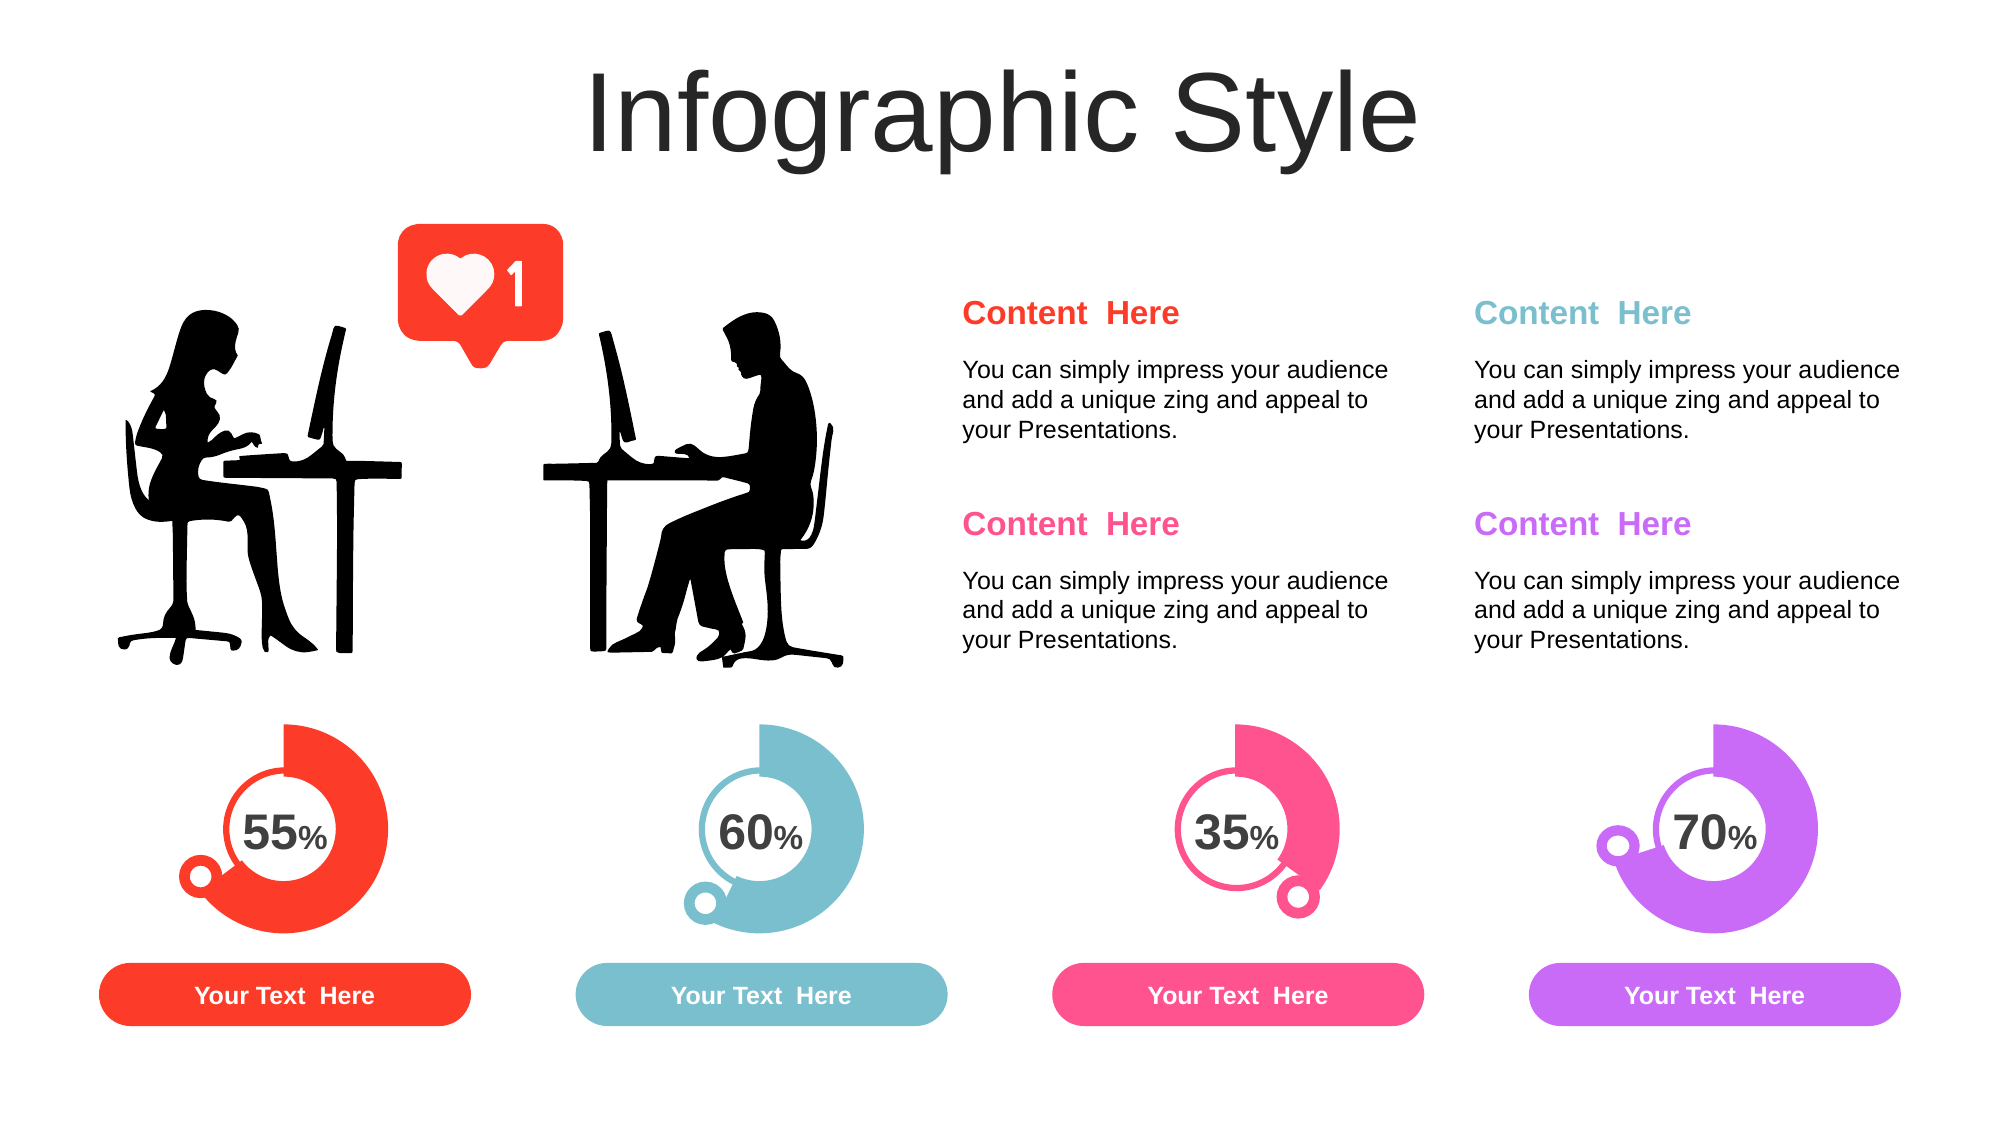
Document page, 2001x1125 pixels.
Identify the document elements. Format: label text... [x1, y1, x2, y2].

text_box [117, 309, 844, 668]
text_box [644, 724, 877, 934]
text_box Your Text Here [98, 962, 472, 1027]
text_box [947, 494, 1408, 663]
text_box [1120, 724, 1353, 934]
text_box Your Text Here [1052, 962, 1425, 1027]
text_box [1459, 283, 1920, 453]
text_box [397, 223, 564, 369]
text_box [1459, 494, 1920, 663]
text_box Your Text Here [575, 962, 948, 1027]
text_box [1596, 724, 1831, 934]
text_box Your Text Here [1528, 962, 1901, 1027]
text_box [168, 724, 402, 934]
list Infographic Style [53, 55, 1952, 175]
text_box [947, 283, 1408, 453]
